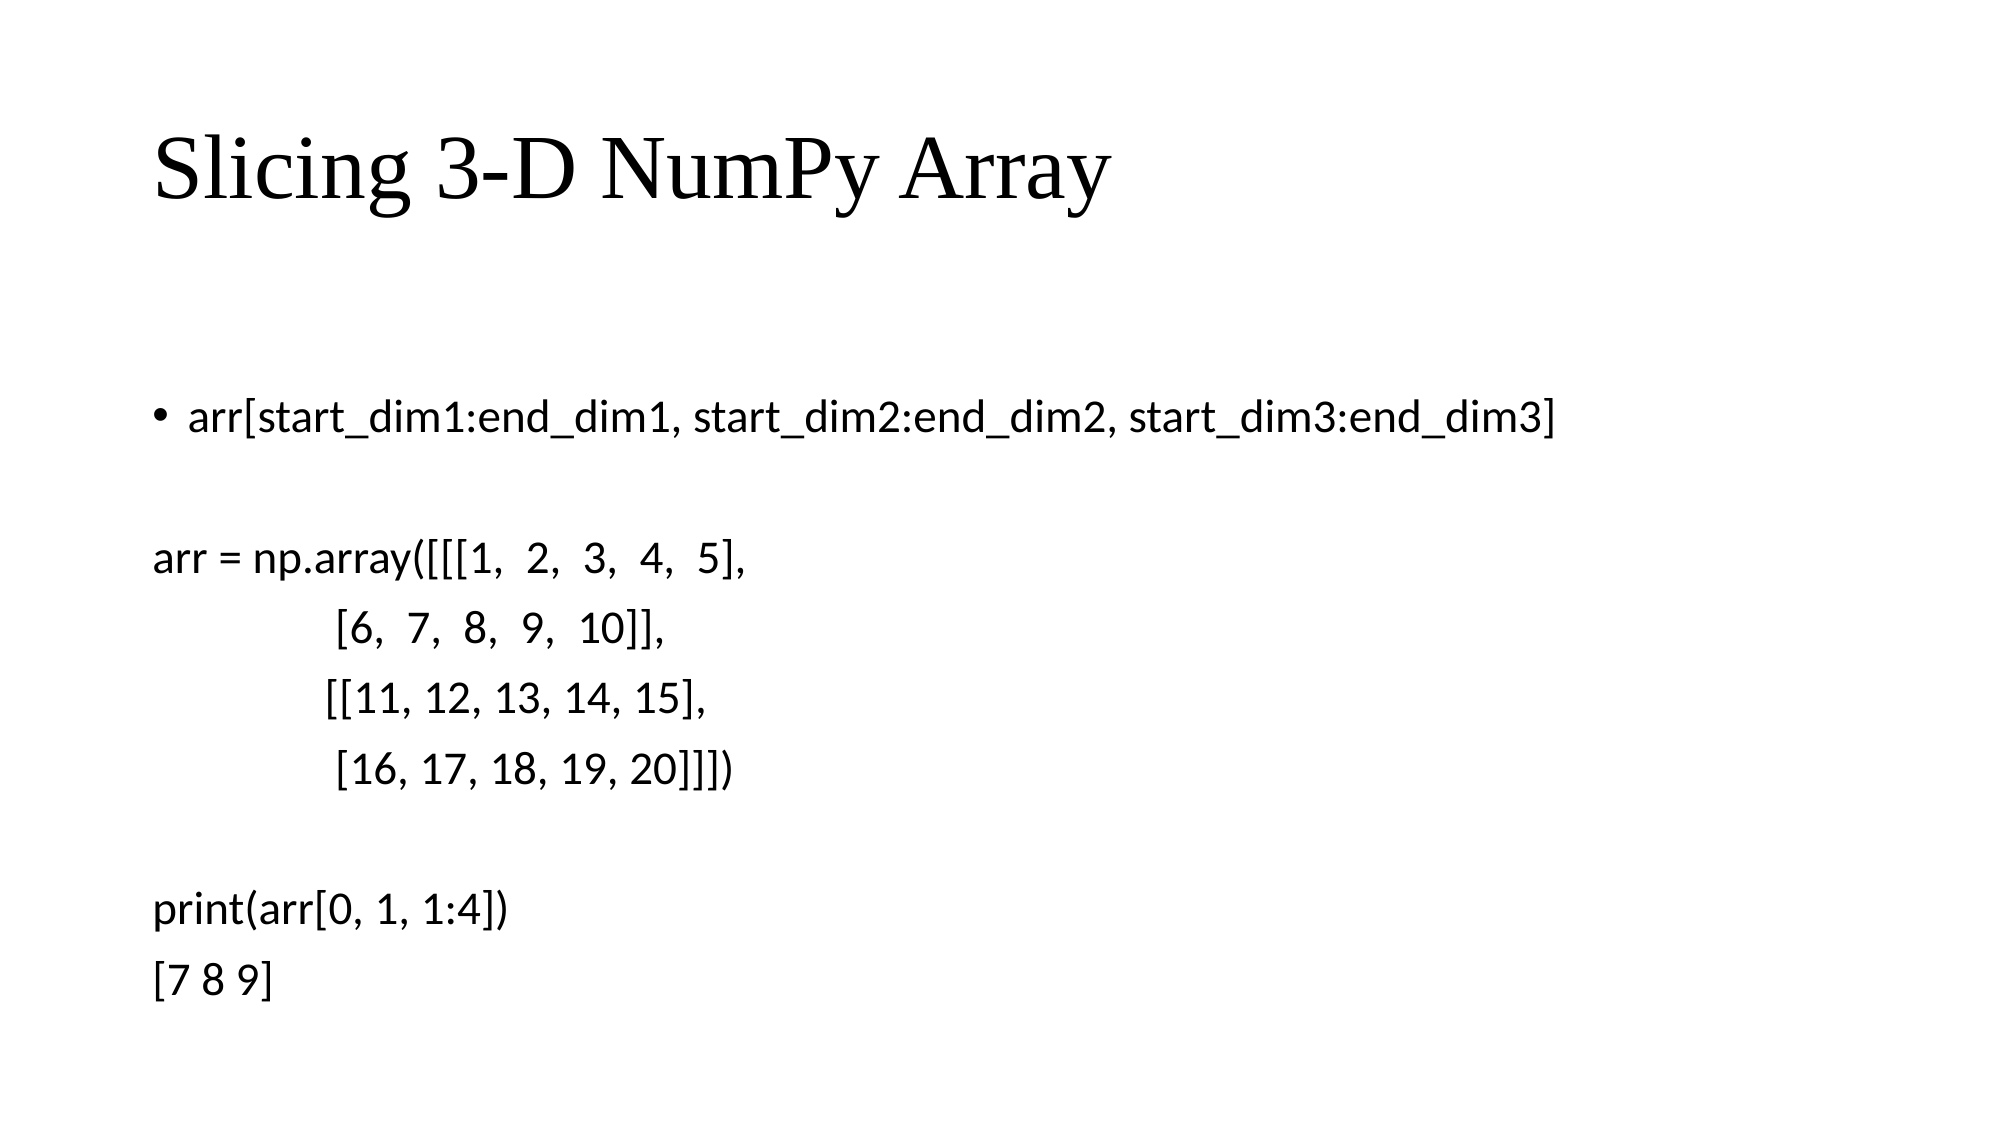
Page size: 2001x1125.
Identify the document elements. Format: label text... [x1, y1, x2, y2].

list arr[start_dim1:end_dim1, start_dim2:end_dim2, start_dim3:end_dim3] arr = np.array([[[1, 2, 3, 4, 5], [6, 7, 8, 9, 10]], [[11, 12, 13, 14, 15], [16, 17, 18, 19, 20]]]) print(arr[0, 1, 1:4]) [7 8 9] [137, 299, 1863, 1014]
title Slicing 3-D NumPy Array [137, 59, 1863, 278]
